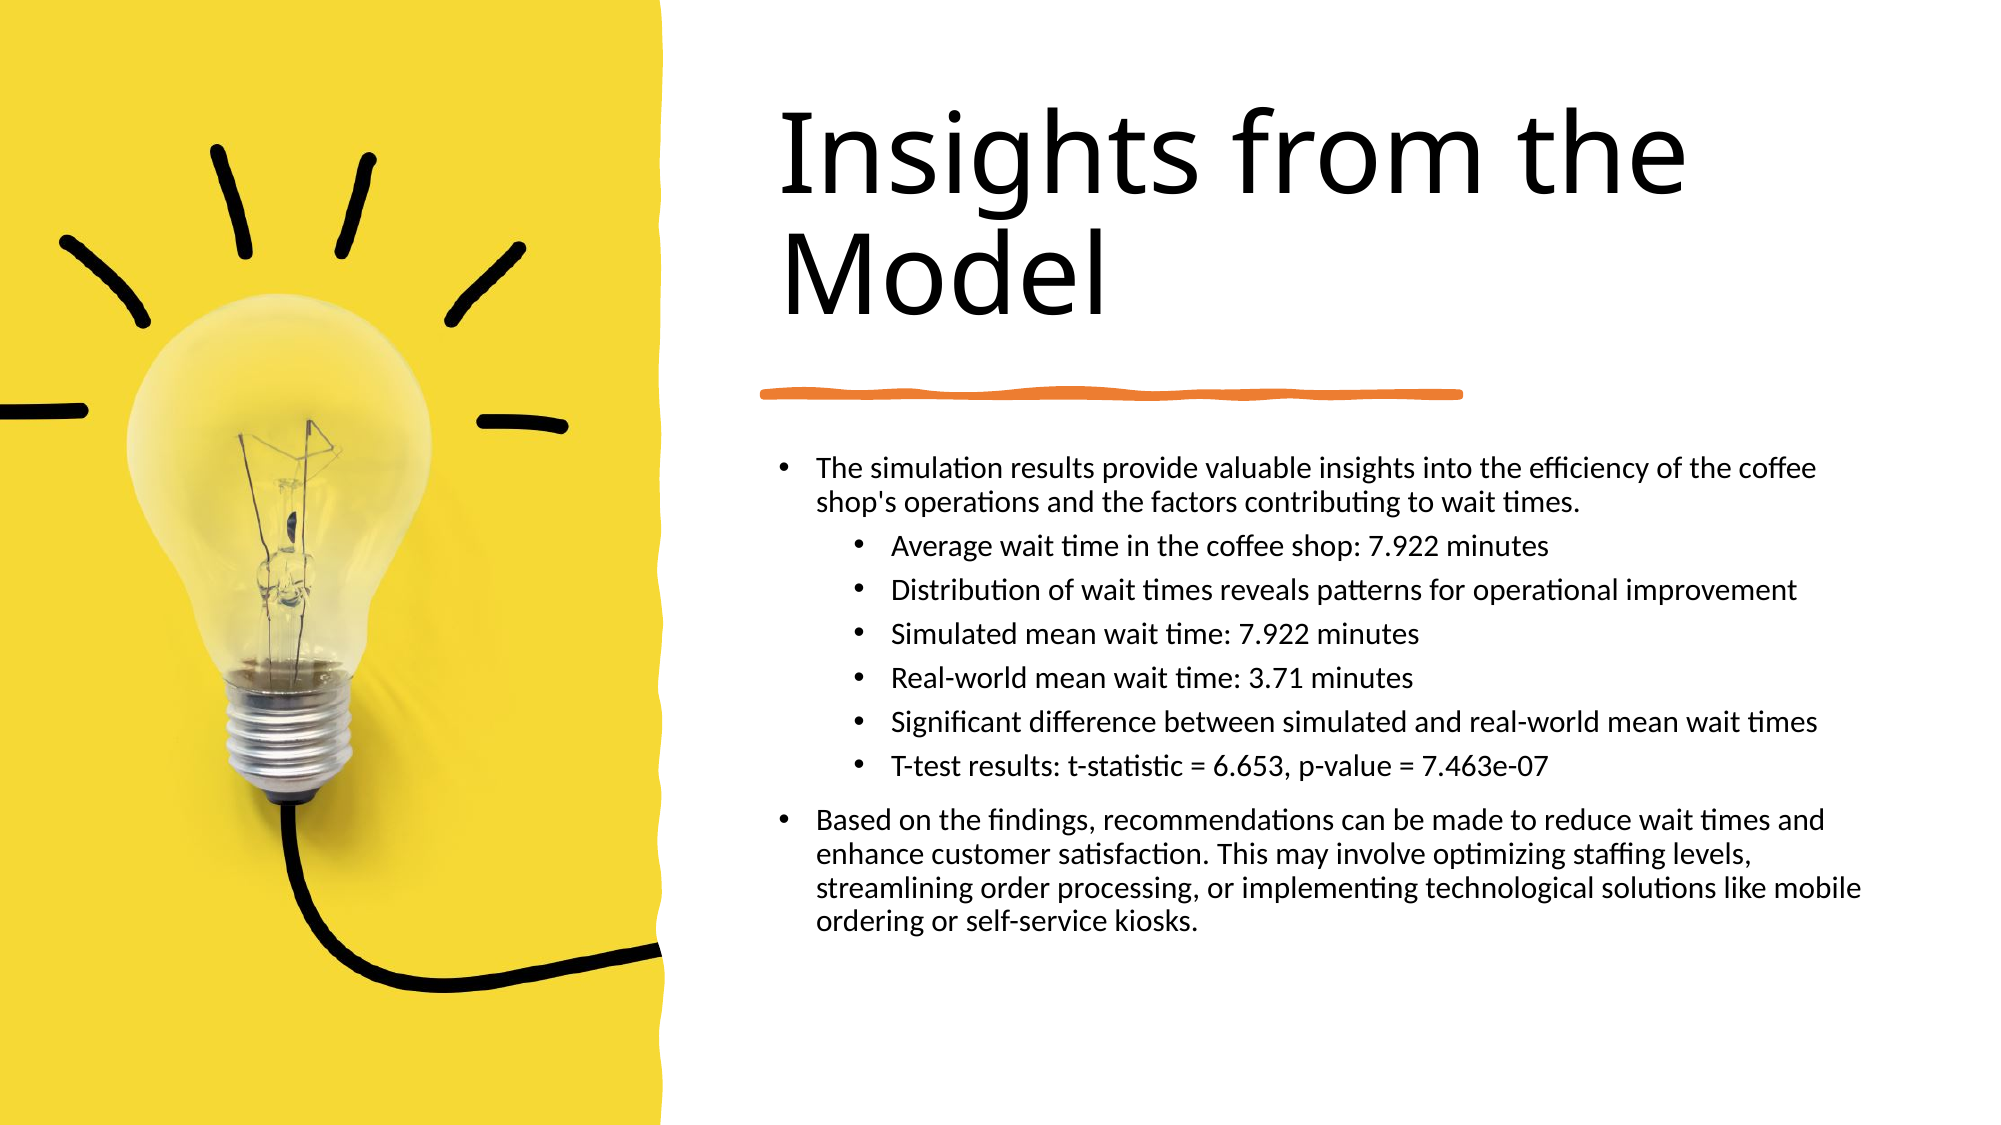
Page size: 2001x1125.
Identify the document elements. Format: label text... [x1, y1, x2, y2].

picture [0, 0, 665, 1125]
title Insights from the Model [763, 53, 1895, 347]
text_box [665, 0, 2000, 1125]
list The simulation results provide valuable insights into the efficiency of the coffee shop's operations and the factors contributing to wait times. Average wait time in the coffee shop: 7.922 minutes Distribution of wait times reveals patterns for operational improvement Simulated mean wait time: 7.922 minutes Real-world mean wait time: 3.71 minutes Significant difference between simulated and real-world mean wait times T-test results: t-statistic = 6.653, p-value = 7.463e-07 Based on the findings, recommendations can be made to reduce wait times and enhance customer satisfaction. This may involve optimizing staffing levels, streamlining order processing, or implementing technological solutions like mobile ordering or self-service kiosks. [763, 443, 1895, 1016]
text_box [762, 388, 1461, 399]
